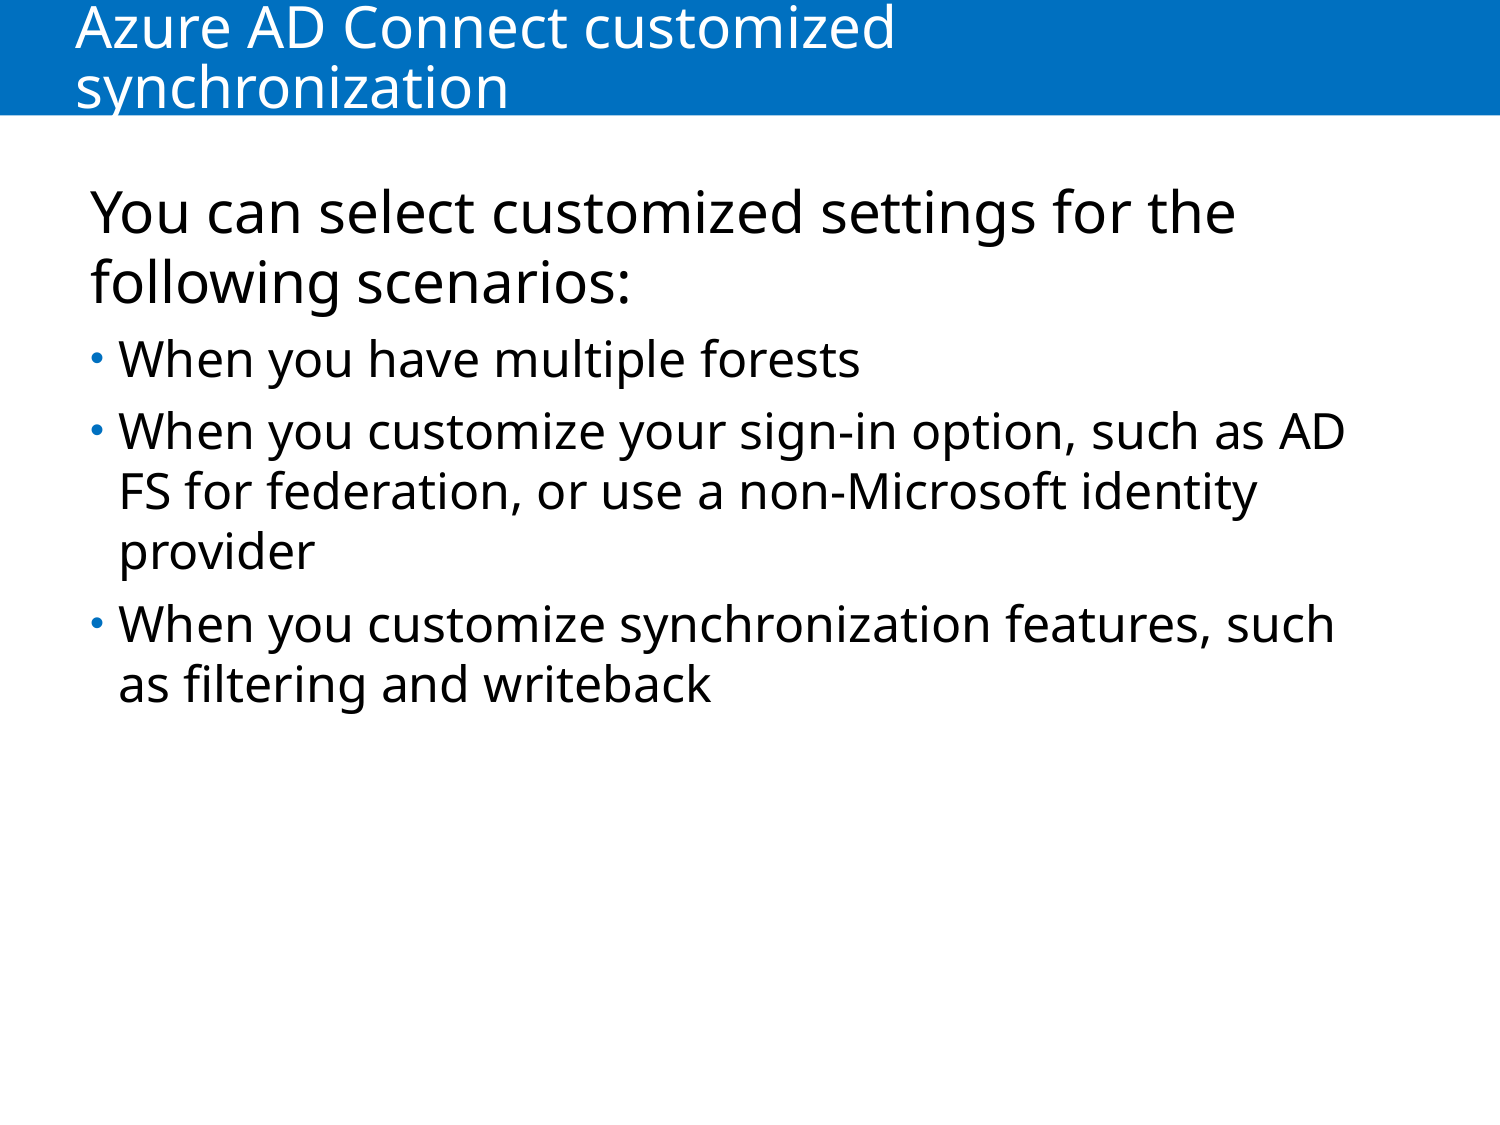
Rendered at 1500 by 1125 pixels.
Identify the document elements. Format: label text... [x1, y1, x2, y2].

title Azure AD Connect customized synchronization [75, 0, 1351, 122]
text_box You can select customized settings for the following scenarios: When you have multiple forests When you customize your sign-in option, such as AD FS for federation, or use a non-Microsoft identity provider When you customize synchronization features, such as filtering and writeback [75, 167, 1408, 1012]
